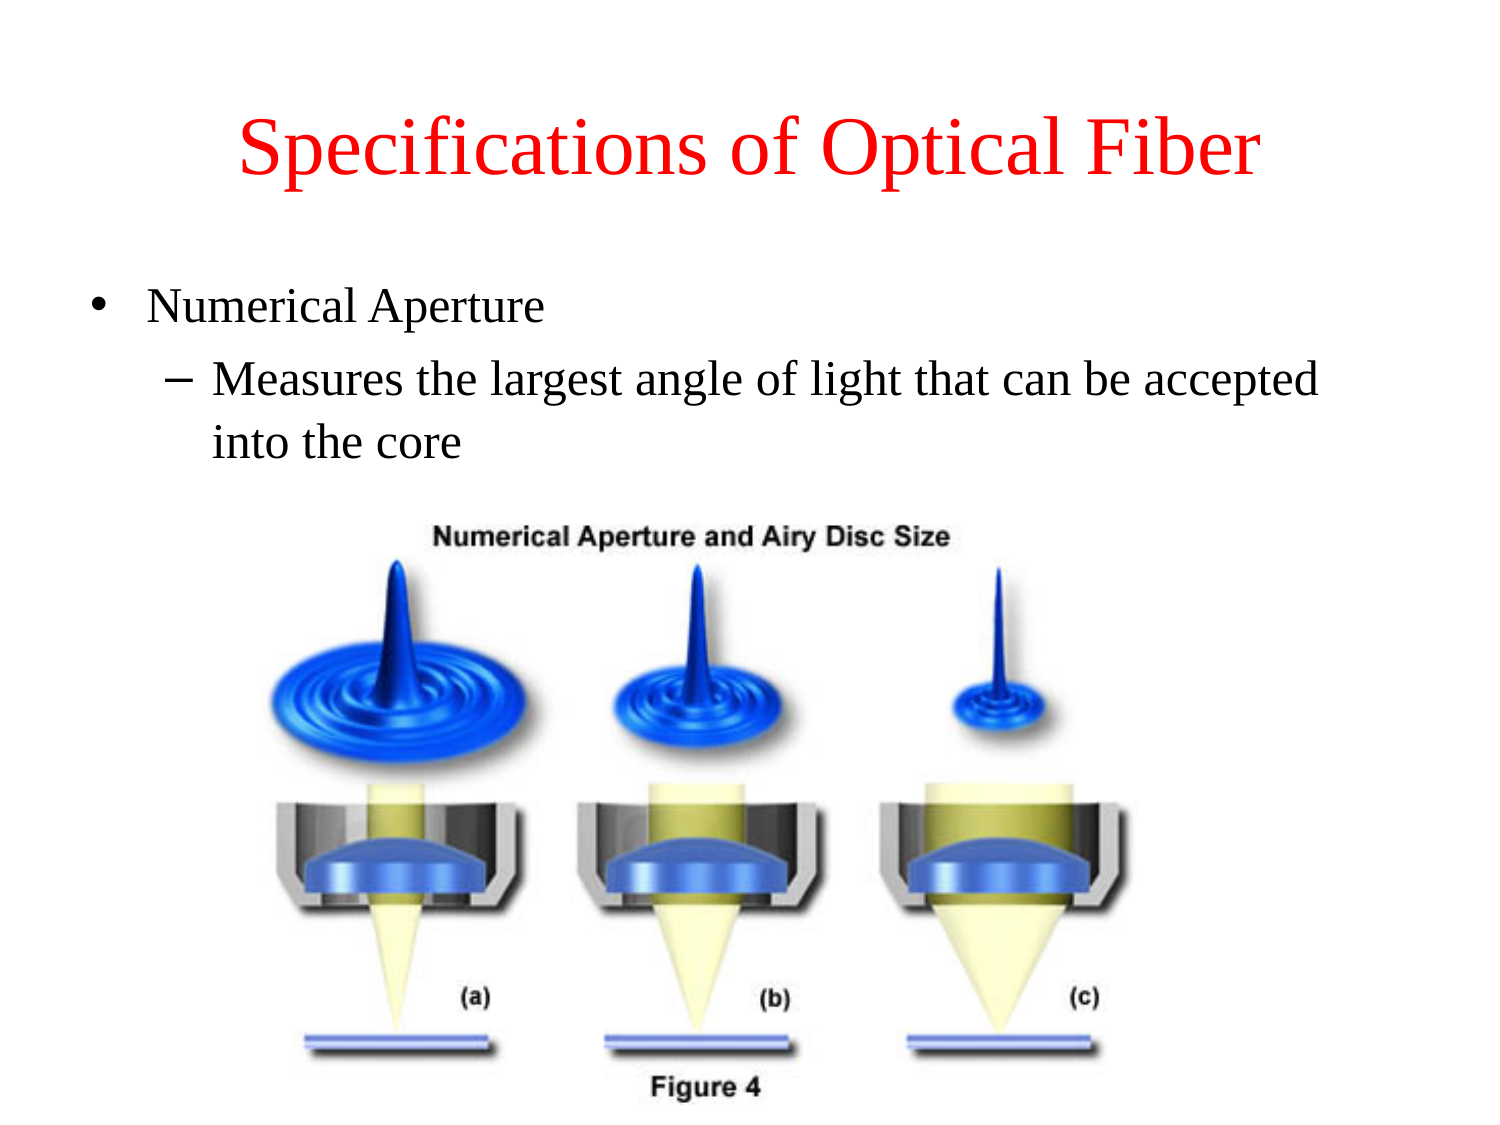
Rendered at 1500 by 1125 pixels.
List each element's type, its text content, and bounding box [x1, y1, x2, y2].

picture [262, 524, 1138, 1106]
list Numerical Aperture Measures the largest angle of light that can be accepted into the core [75, 262, 1425, 1088]
title Specifications of Optical Fiber [75, 45, 1425, 233]
